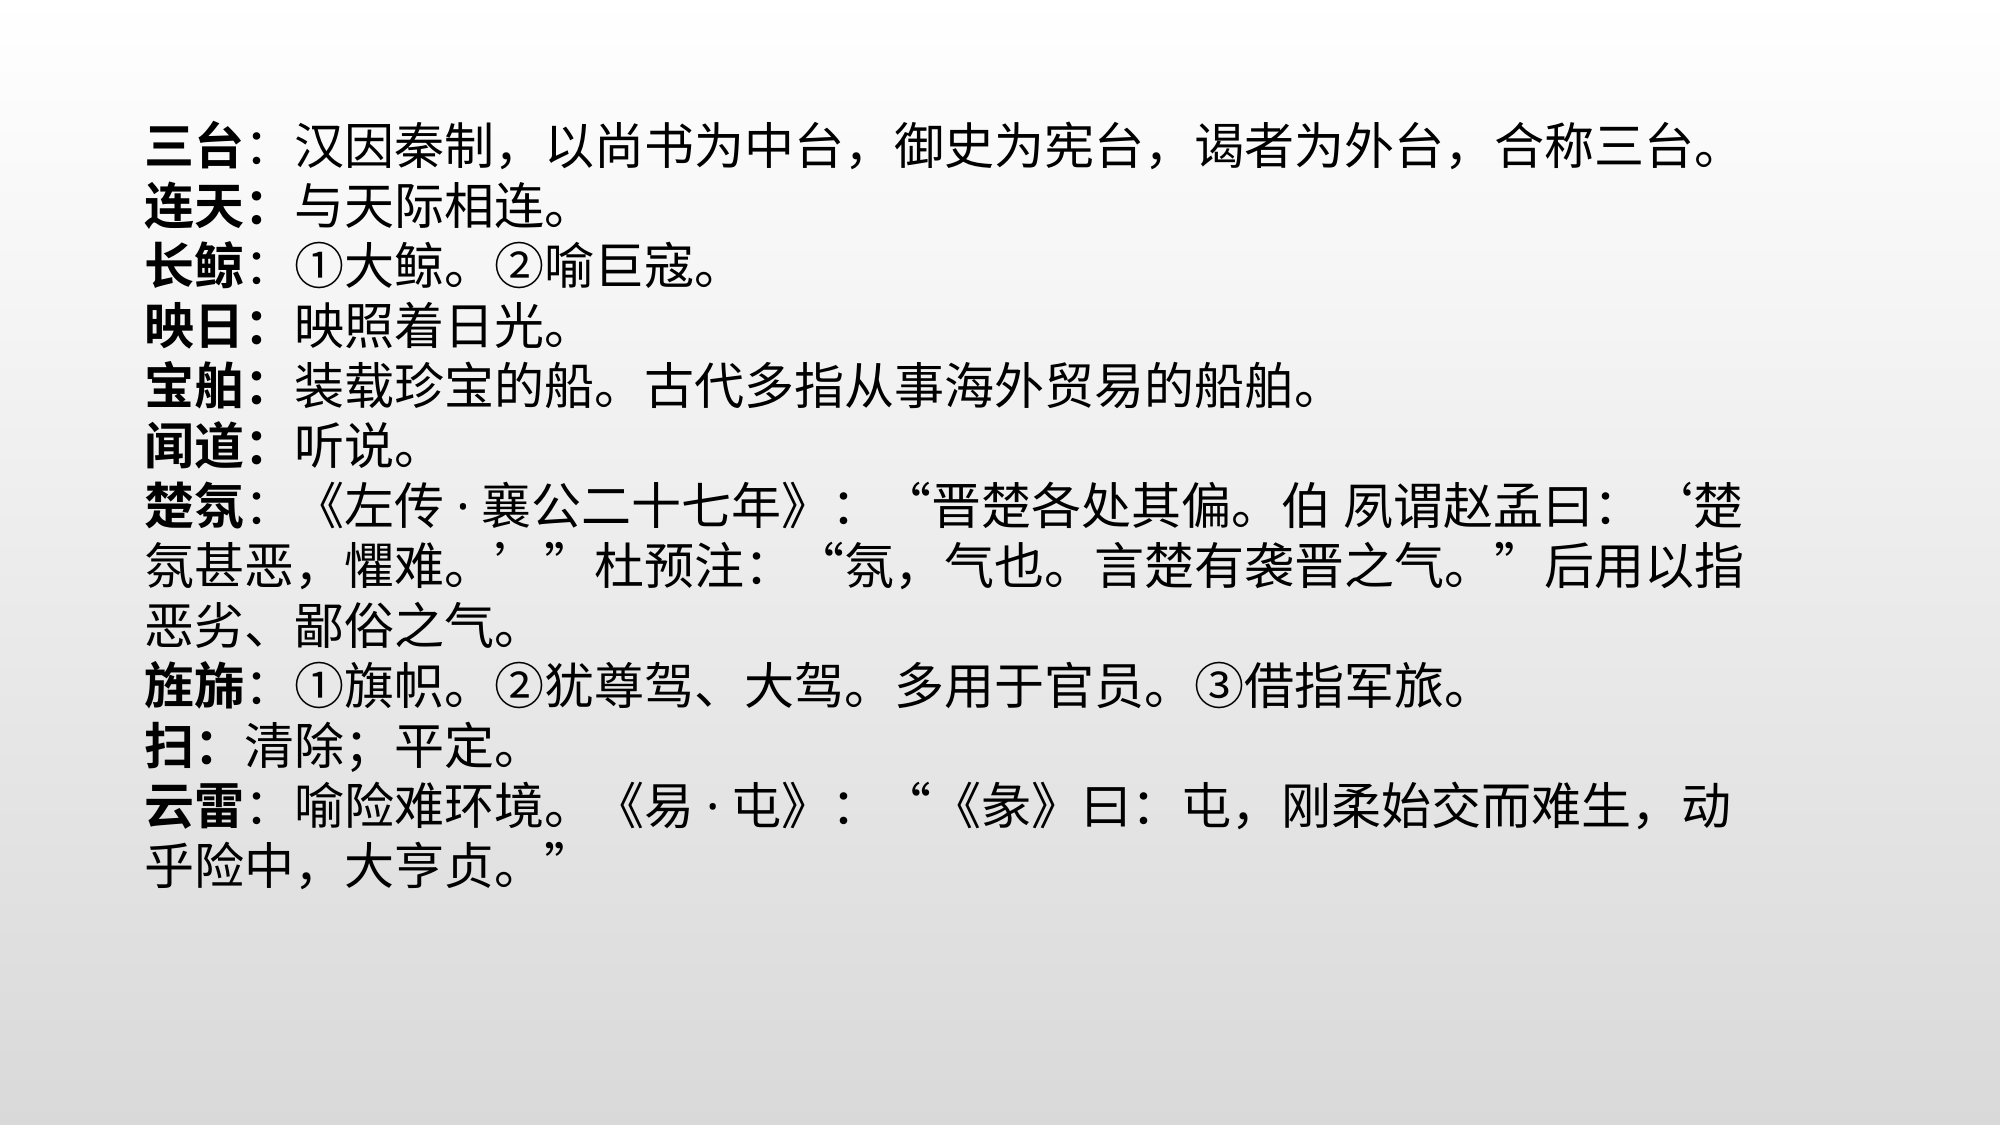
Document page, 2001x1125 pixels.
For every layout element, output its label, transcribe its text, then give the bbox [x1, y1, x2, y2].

text_box 三台：汉因秦制，以尚书为中台，御史为宪台，谒者为外台，合称三台。 连天：与天际相连。 长鲸：①大鲸。②喻巨寇。 映日：映照着日光。 宝舶：装载珍宝的船。古代多指从事海外贸易的船舶。 闻道：听说。 楚氛：《左传·襄公二十七年》：“晋楚各处其偏。伯 夙谓赵孟曰：‘楚氛甚恶，懼难。’”杜预注：“氛，气也。言楚有袭晋之气。”后用以指恶劣、鄙俗之气。 旌旆：①旗帜。②犹尊驾、大驾。多用于官员。③借指军旅。 扫：清除；平定。 云雷：喻险难环境。《易·屯》：“《彖》曰：屯，刚柔始交而难生，动乎险中，大亨贞。” [129, 106, 1771, 949]
